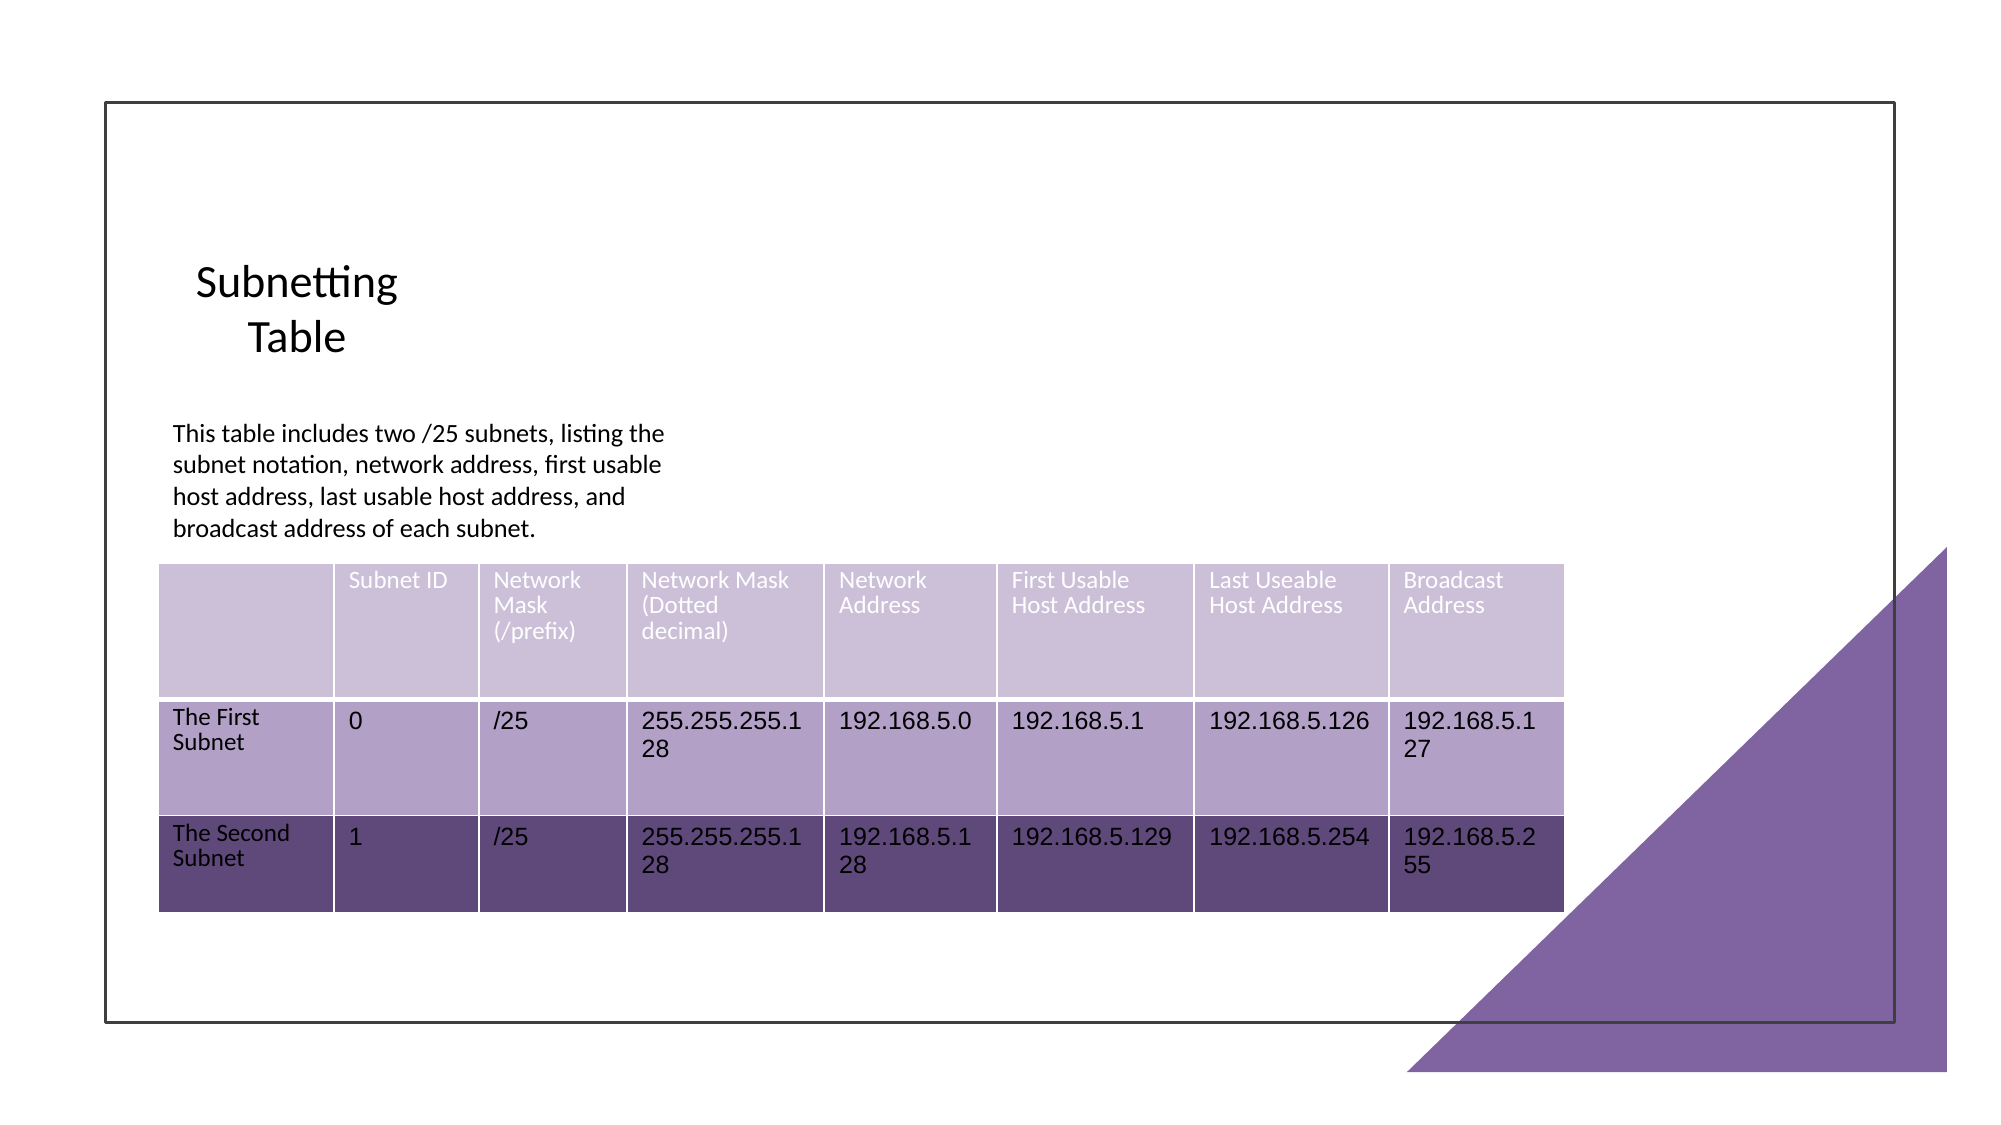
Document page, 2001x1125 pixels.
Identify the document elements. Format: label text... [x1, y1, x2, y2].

table_cell /25 [480, 702, 626, 815]
text_box Subnetting Table [157, 246, 437, 366]
table_header Subnet ID [335, 564, 478, 697]
table_cell 0 [335, 702, 478, 815]
table_header [159, 564, 333, 697]
table_header Broadcast Address [1390, 564, 1564, 697]
table_cell /25 [480, 816, 626, 912]
table_cell 192.168.5.1 [998, 702, 1193, 815]
table_header First Usable Host Address [998, 564, 1193, 697]
table_cell The Second Subnet [159, 816, 333, 912]
table_cell 192.168.5.0 [825, 702, 996, 815]
text_box [105, 102, 1895, 1023]
table_cell 255.255.255.128 [628, 702, 823, 815]
table_header Network Mask (Dotted decimal) [628, 564, 823, 697]
table_cell 192.168.5.129 [998, 816, 1193, 912]
table_cell 255.255.255.128 [628, 816, 823, 912]
table_cell 192.168.5.255 [1390, 816, 1564, 912]
table_cell 1 [335, 816, 478, 912]
text_box This table includes two /25 subnets, listing the subnet notation, network address, first usable host address, last usable host address, and broadcast address of each subnet. [157, 408, 686, 528]
table_header Network Address [825, 564, 996, 697]
table_cell 192.168.5.254 [1195, 816, 1388, 912]
table_cell 192.168.5.128 [825, 816, 996, 912]
table_header Network Mask (/prefix) [480, 564, 626, 697]
table_header Last Useable Host Address [1195, 564, 1388, 697]
text_box [1406, 547, 1947, 1073]
table_cell 192.168.5.126 [1195, 702, 1388, 815]
table_cell The First Subnet [159, 702, 333, 815]
table_cell 192.168.5.127 [1390, 702, 1564, 815]
